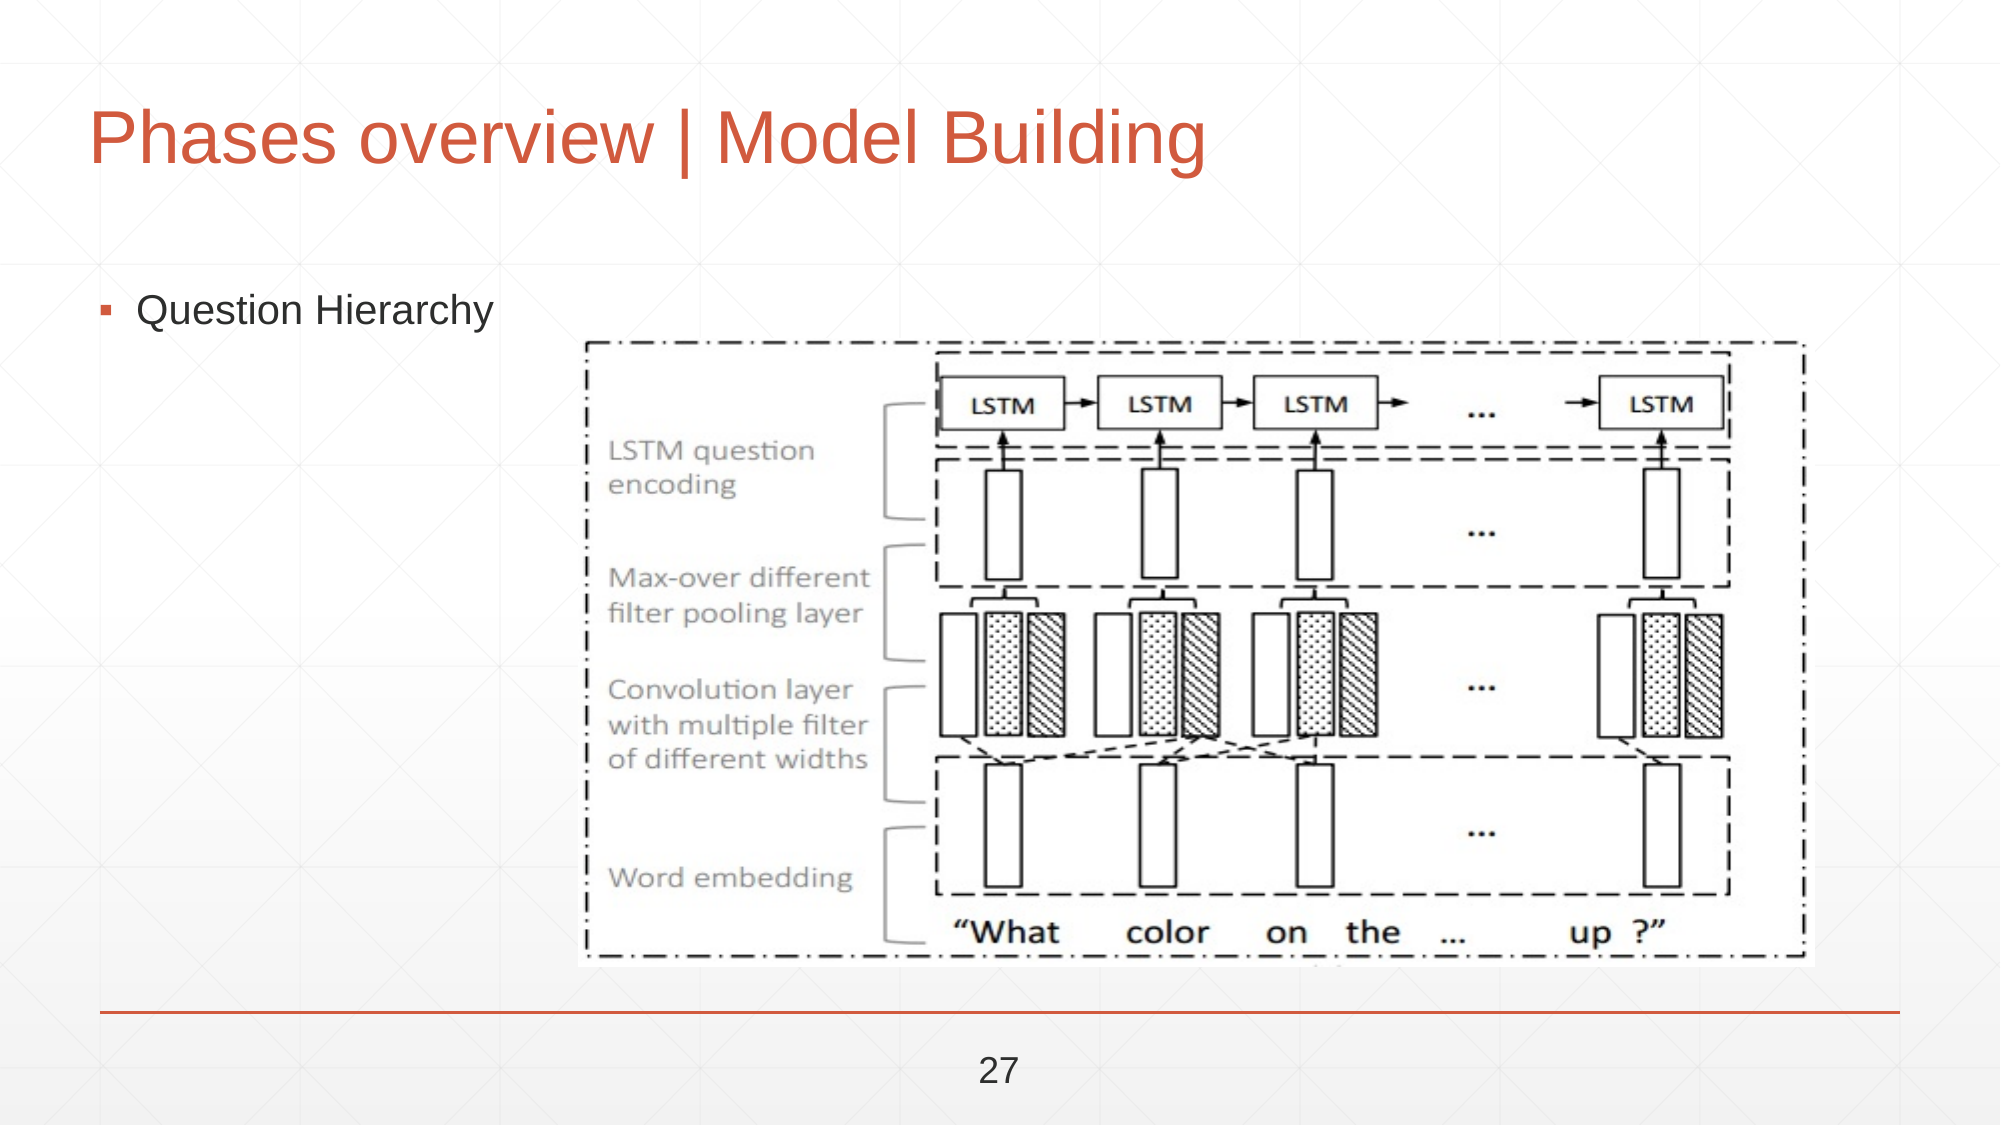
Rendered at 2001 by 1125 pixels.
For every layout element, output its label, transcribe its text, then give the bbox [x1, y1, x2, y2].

list Question Hierarchy [83, 281, 1915, 992]
text_box 27 [963, 1039, 1035, 1099]
picture [578, 338, 1815, 967]
title Phases overview | Model Building [73, 79, 1649, 268]
